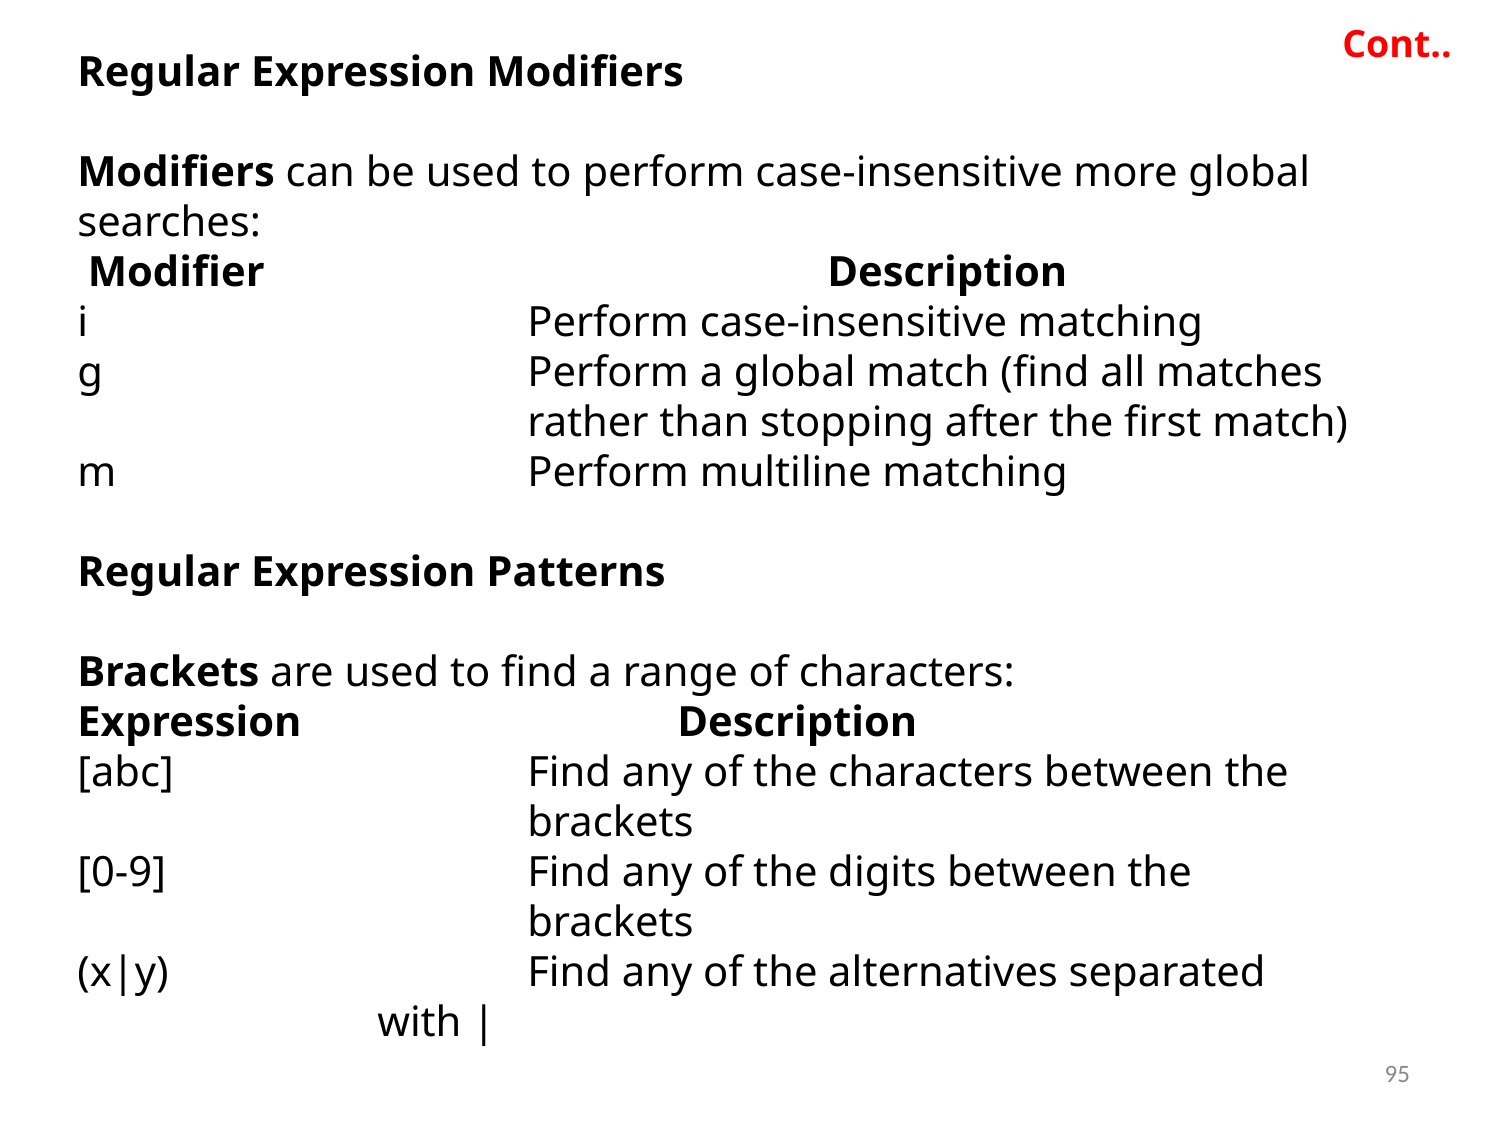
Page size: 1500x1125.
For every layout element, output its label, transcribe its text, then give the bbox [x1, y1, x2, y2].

slide_number 95 [1074, 1053, 1425, 1103]
text_box Regular Expression Modifiers Modifiers can be used to perform case-insensitive more global searches: Modifier Description i Perform case-insensitive matching g Perform a global match (find all matches rather than stopping after the first match) m Perform multiline matching Regular Expression Patterns Brackets are used to find a range of characters: Expression Description [abc] Find any of the characters between the brackets [0-9] Find any of the digits between the brackets (x|y) Find any of the alternatives separated with | [62, 37, 1438, 1053]
text_box Cont.. [1327, 12, 1467, 73]
